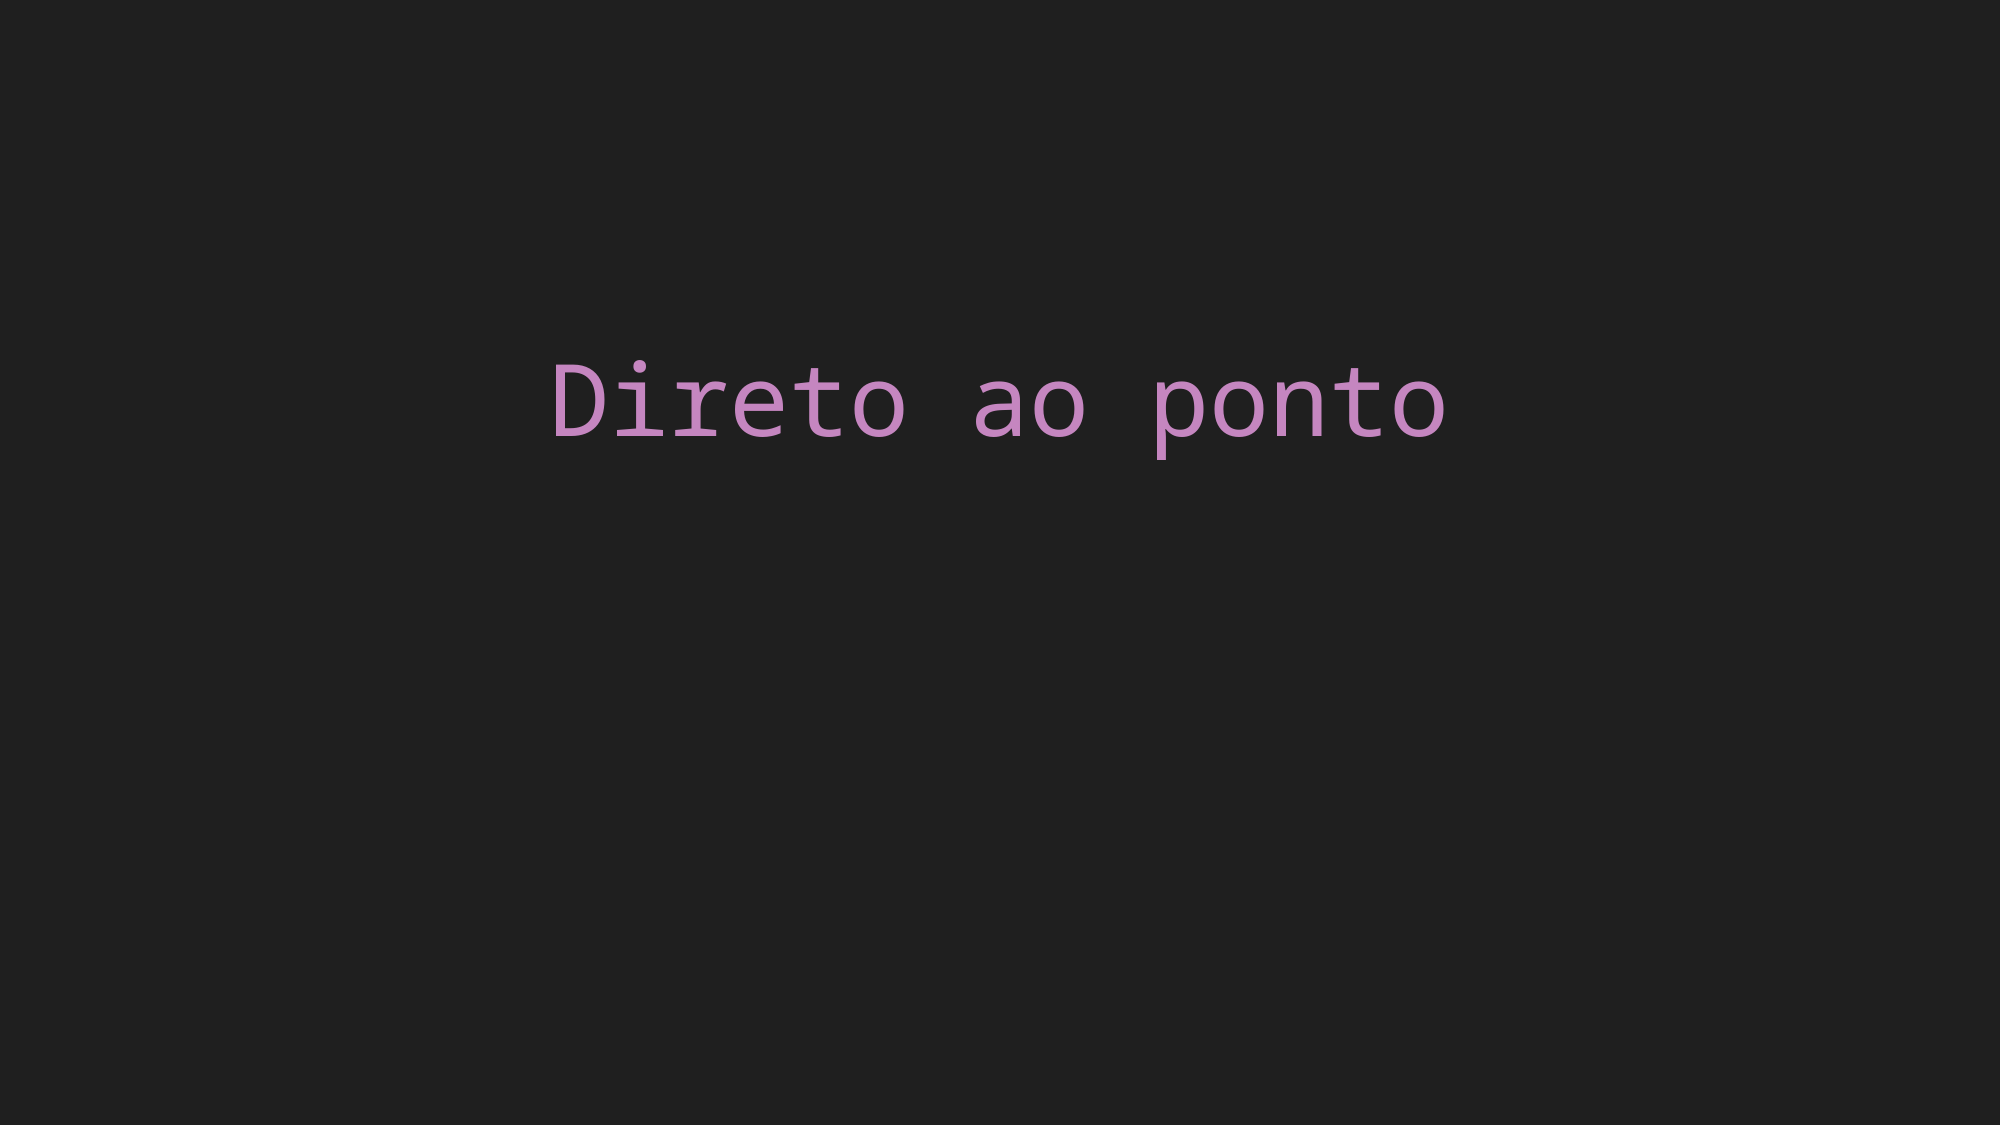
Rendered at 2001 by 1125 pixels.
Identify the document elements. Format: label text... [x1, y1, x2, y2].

text_box Direto ao ponto [535, 328, 1465, 464]
